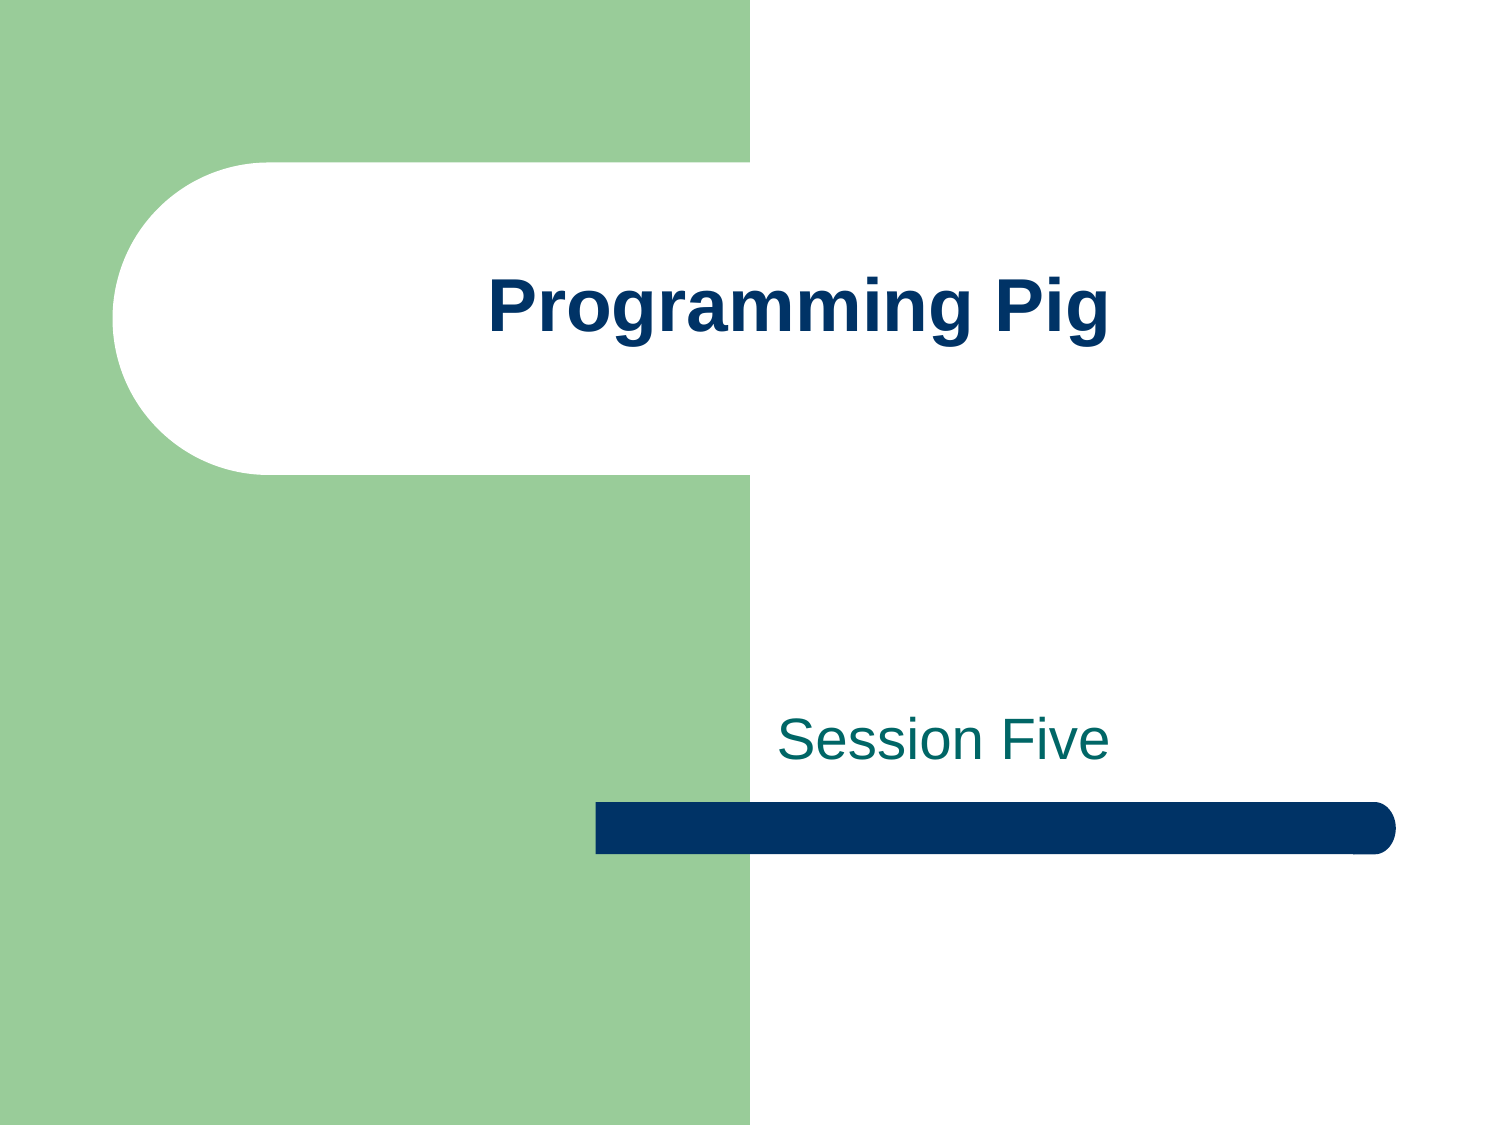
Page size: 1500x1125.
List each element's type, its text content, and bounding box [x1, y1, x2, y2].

title Programming Pig [161, 174, 1438, 440]
subtitle Session Five [761, 479, 1421, 779]
